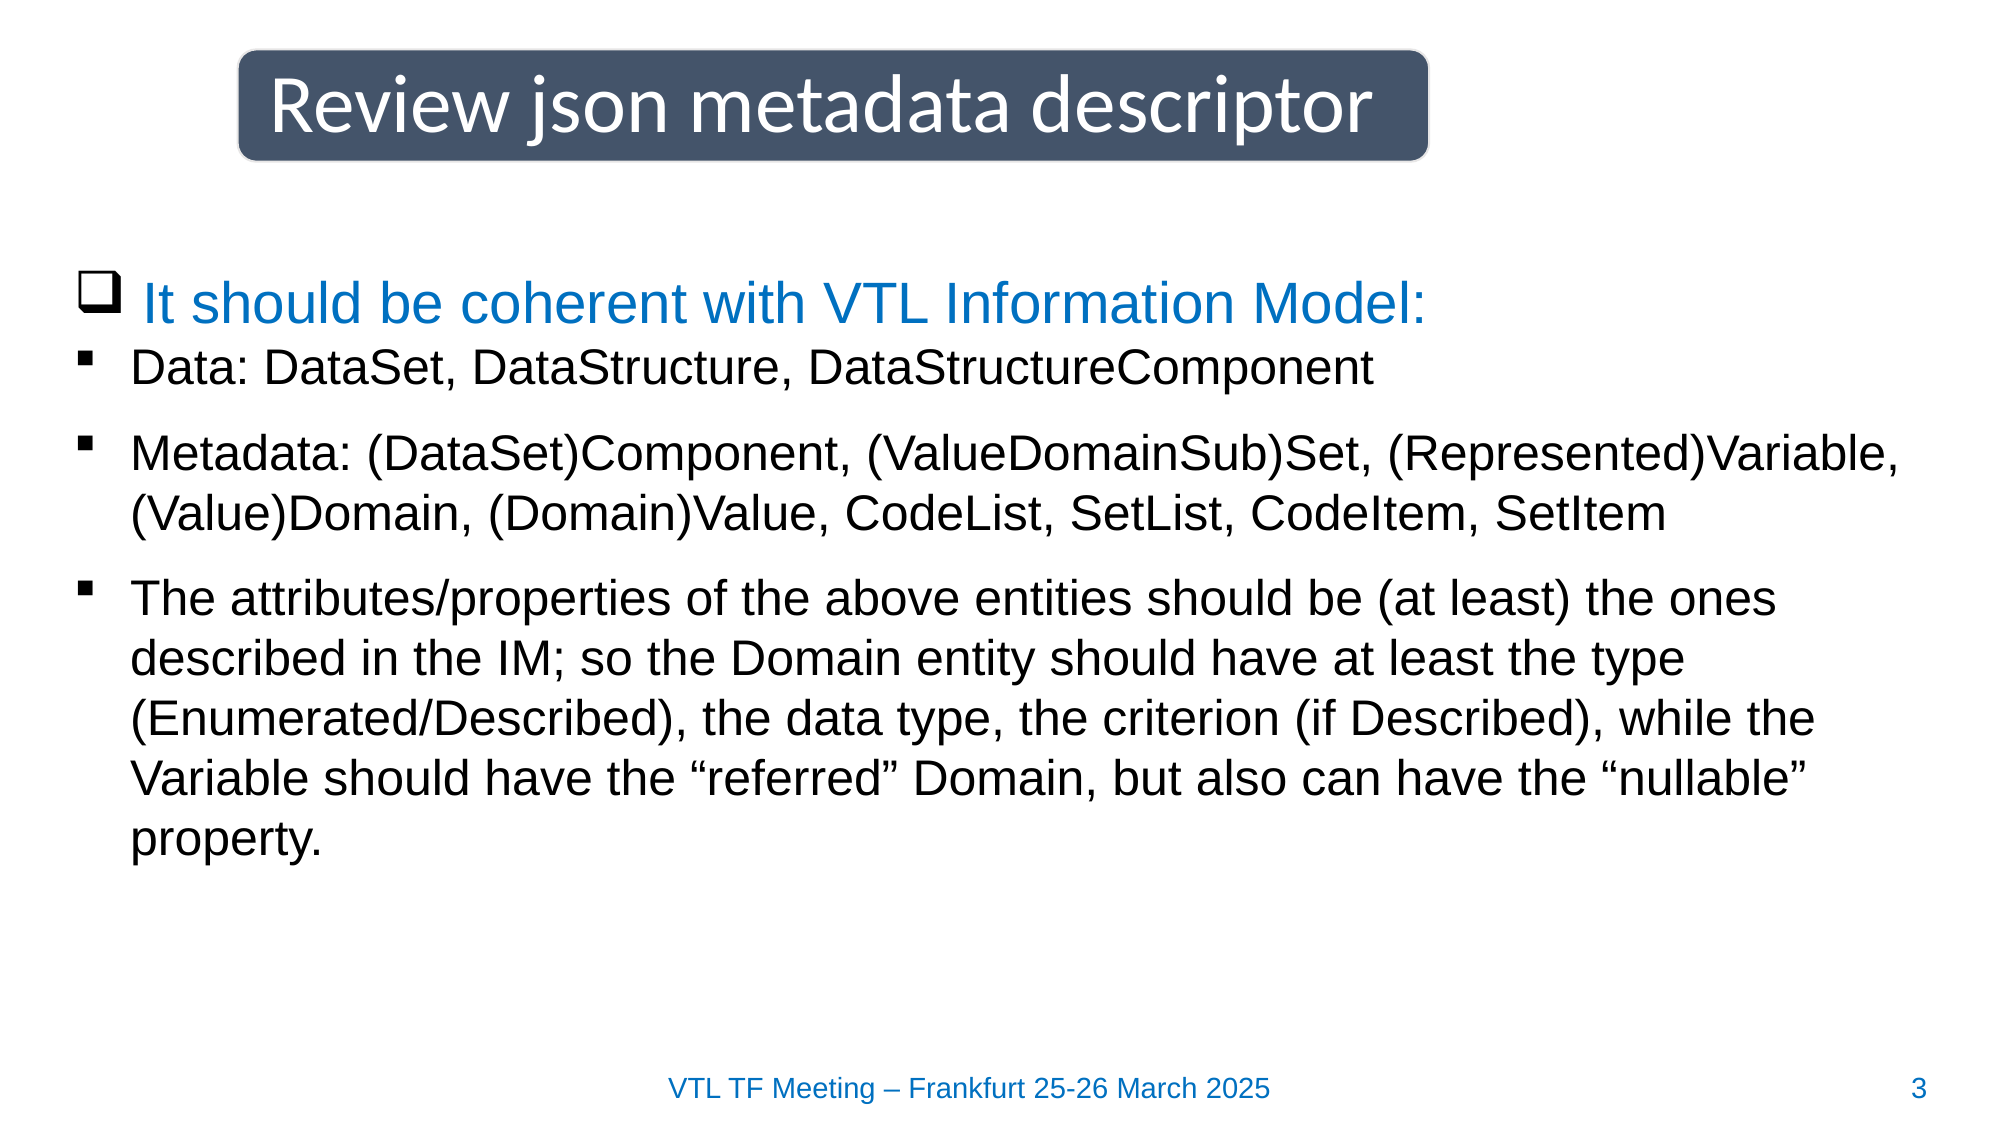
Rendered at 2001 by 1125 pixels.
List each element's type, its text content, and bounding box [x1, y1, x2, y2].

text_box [237, 49, 1430, 162]
text_box 3 [1893, 1061, 1946, 1101]
text_box VTL TF Meeting – Frankfurt 25-26 March 2025 [645, 1061, 1295, 1112]
text_box It should be coherent with VTL Information Model: Data: DataSet, DataStructure, DataStructureComponent Metadata: (DataSet)Component, (ValueDomainSub)Set, (Represented)Variable, (Value)Domain, (Domain)Value, CodeList, SetList, CodeItem, SetItem The attributes/properties of the above entities should be (at least) the ones described in the IM; so the Domain entity should have at least the type (Enumerated/Described), the data type, the criterion (if Described), while the Variable should have the “referred” Domain, but also can have the “nullable” property. [59, 222, 1941, 873]
